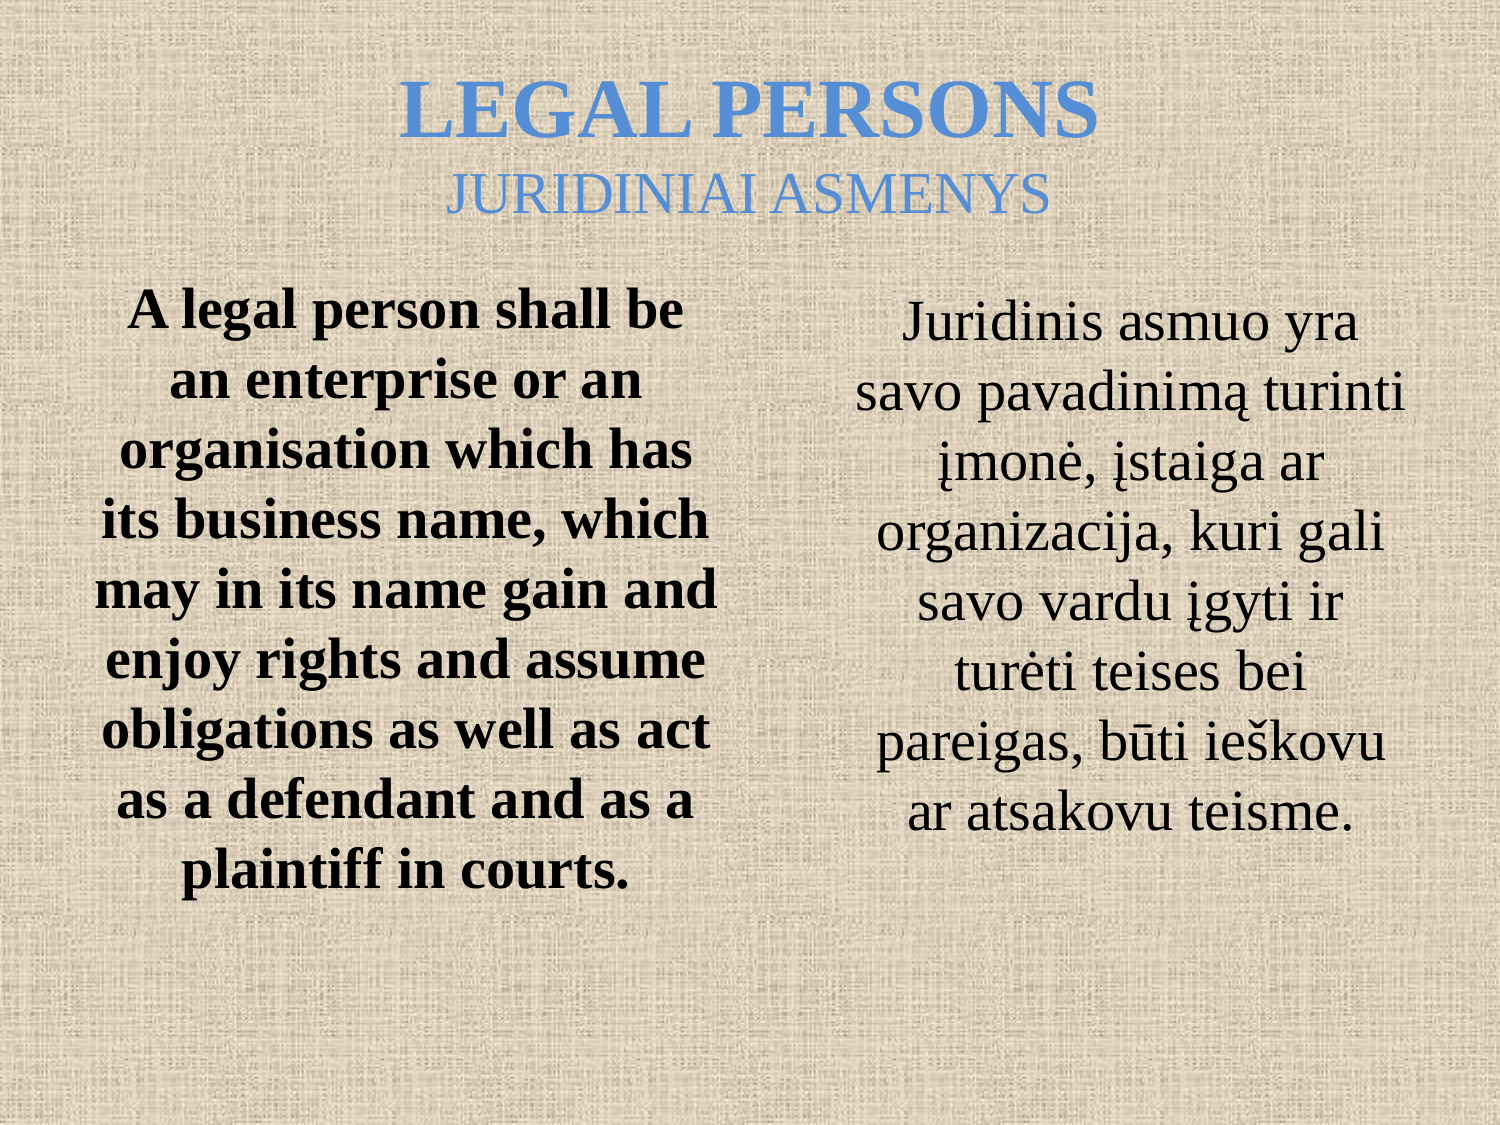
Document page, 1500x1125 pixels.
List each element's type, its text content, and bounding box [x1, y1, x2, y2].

list Juridinis asmuo yra savo pavadinimą turinti įmonė, įstaiga ar organizacija, kuri gali savo vardu įgyti ir turėti teises bei pareigas, būti ieškovu ar atsakovu teisme. [837, 275, 1425, 1005]
picture [0, 0, 1500, 1125]
list A legal person shall be an enterprise or an organisation which has its business name, which may in its name gain and enjoy rights and assume obligations as well as act as a defendant and as a plaintiff in courts. [75, 262, 738, 1005]
title LEGAL PERSONS JURIDINIAI ASMENYS [75, 45, 1425, 233]
